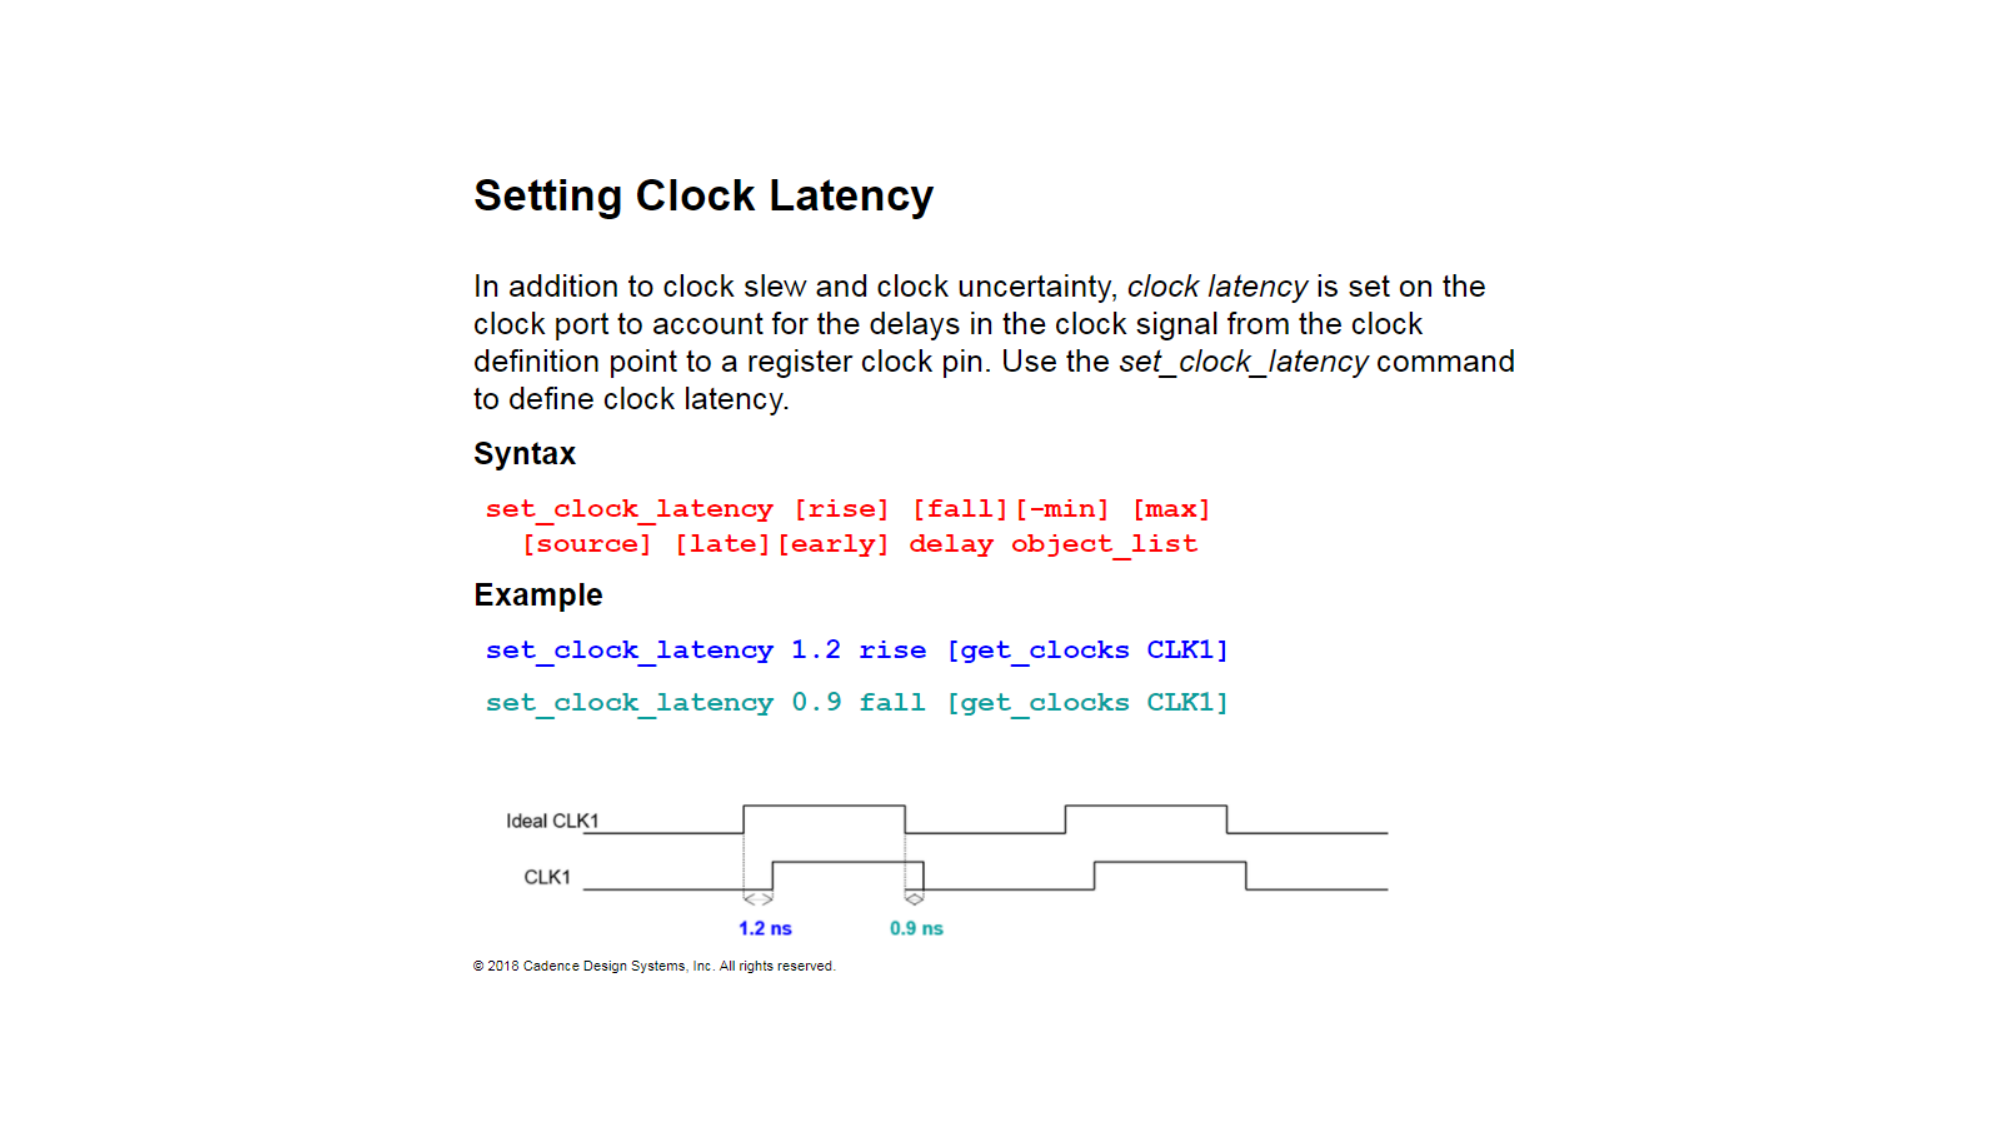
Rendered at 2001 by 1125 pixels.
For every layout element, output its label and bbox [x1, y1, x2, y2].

picture [436, 138, 1564, 987]
